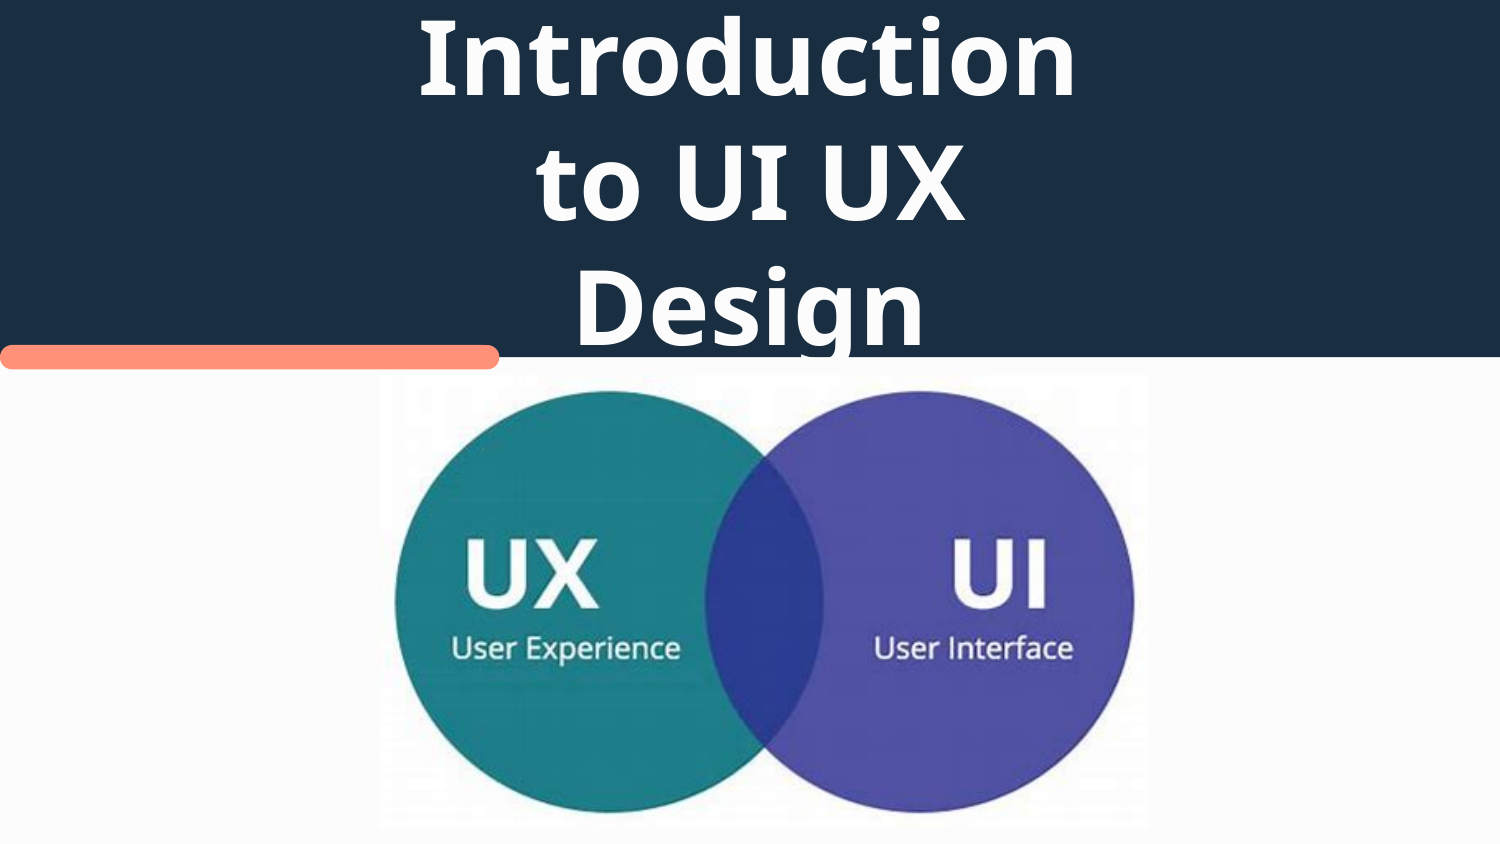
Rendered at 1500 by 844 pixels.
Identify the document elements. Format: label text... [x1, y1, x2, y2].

picture [380, 375, 1148, 828]
text_box [0, 344, 500, 370]
title Introduction to UI UX Design [352, 0, 1148, 358]
